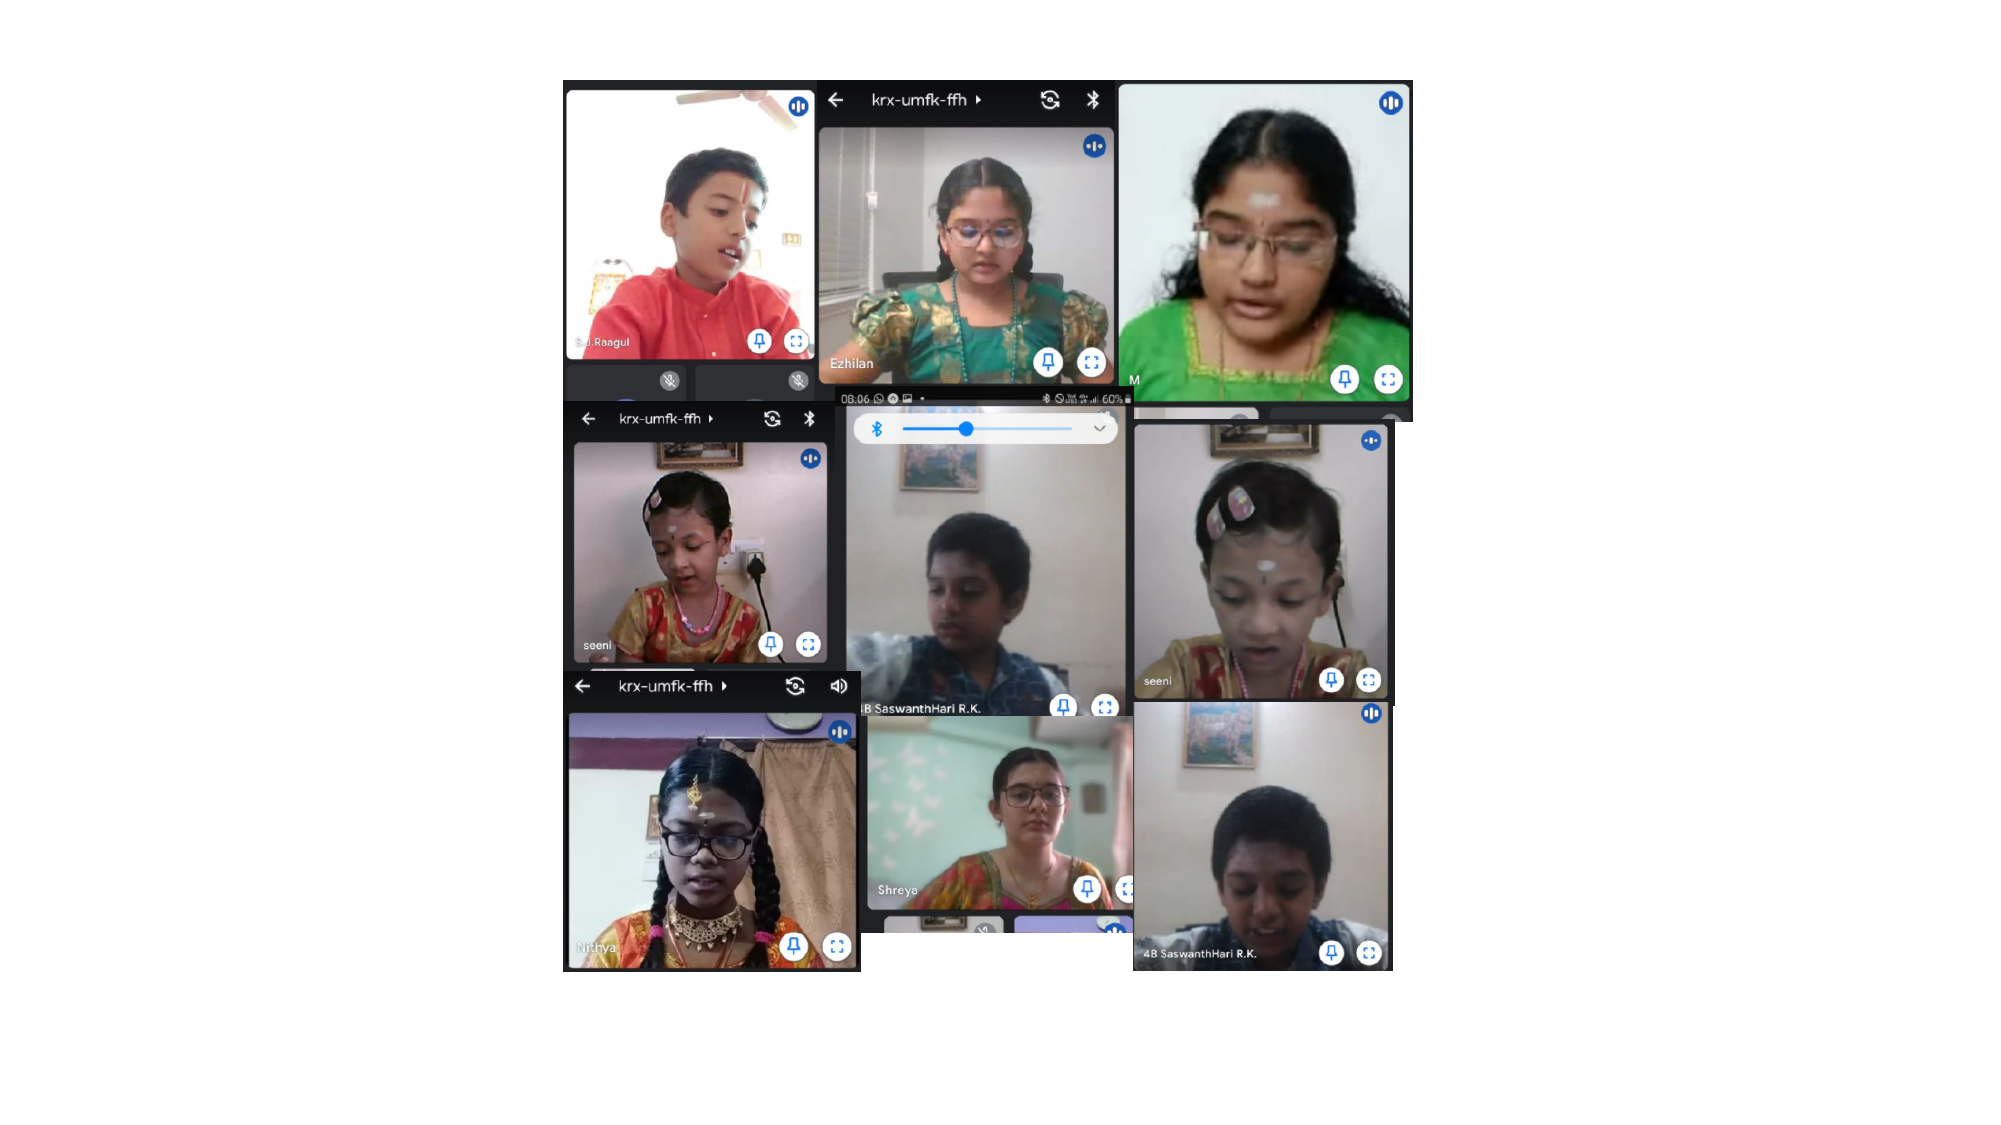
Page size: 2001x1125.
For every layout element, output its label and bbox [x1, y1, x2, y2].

picture [562, 80, 1413, 972]
